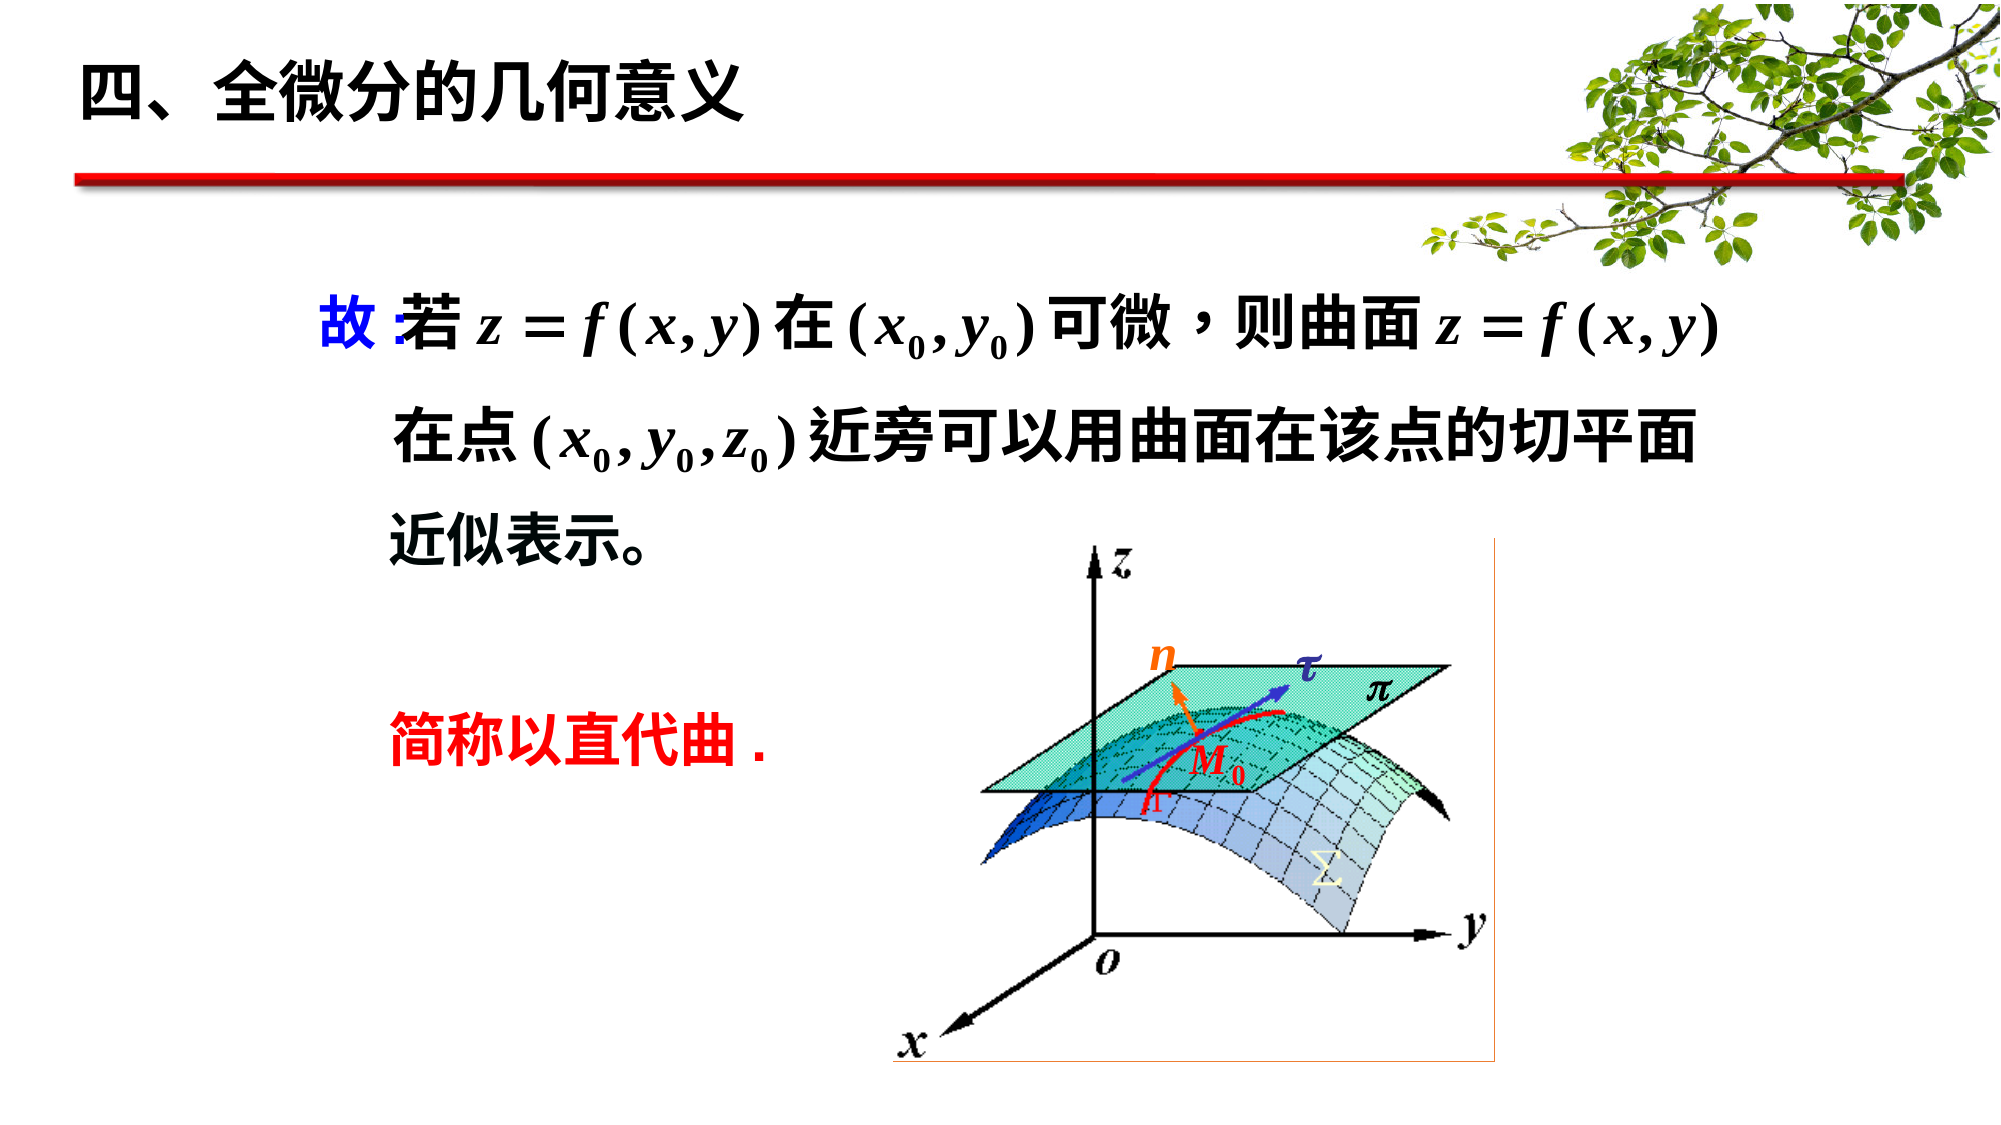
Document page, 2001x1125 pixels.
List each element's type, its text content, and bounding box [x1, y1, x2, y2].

picture [67, 4, 2000, 331]
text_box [276, 278, 1724, 582]
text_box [893, 538, 1494, 1061]
text_box 简称以直代曲. [373, 695, 847, 781]
